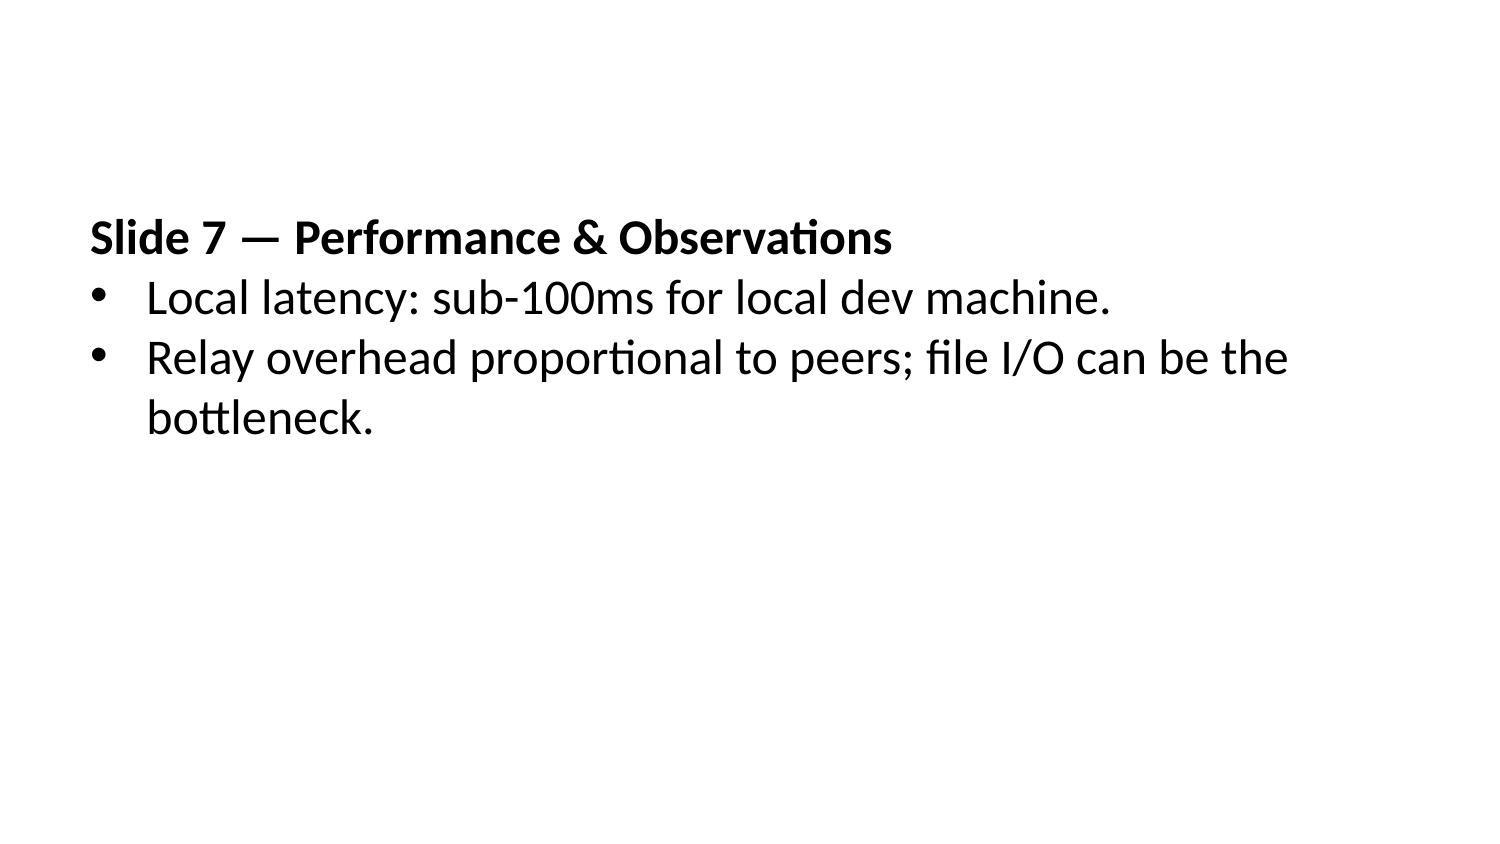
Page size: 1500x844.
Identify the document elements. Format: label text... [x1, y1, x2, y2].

list Slide 7 — Performance & Observations Local latency: sub-100ms for local dev machine. Relay overhead proportional to peers; file I/O can be the bottleneck. [75, 196, 1425, 754]
